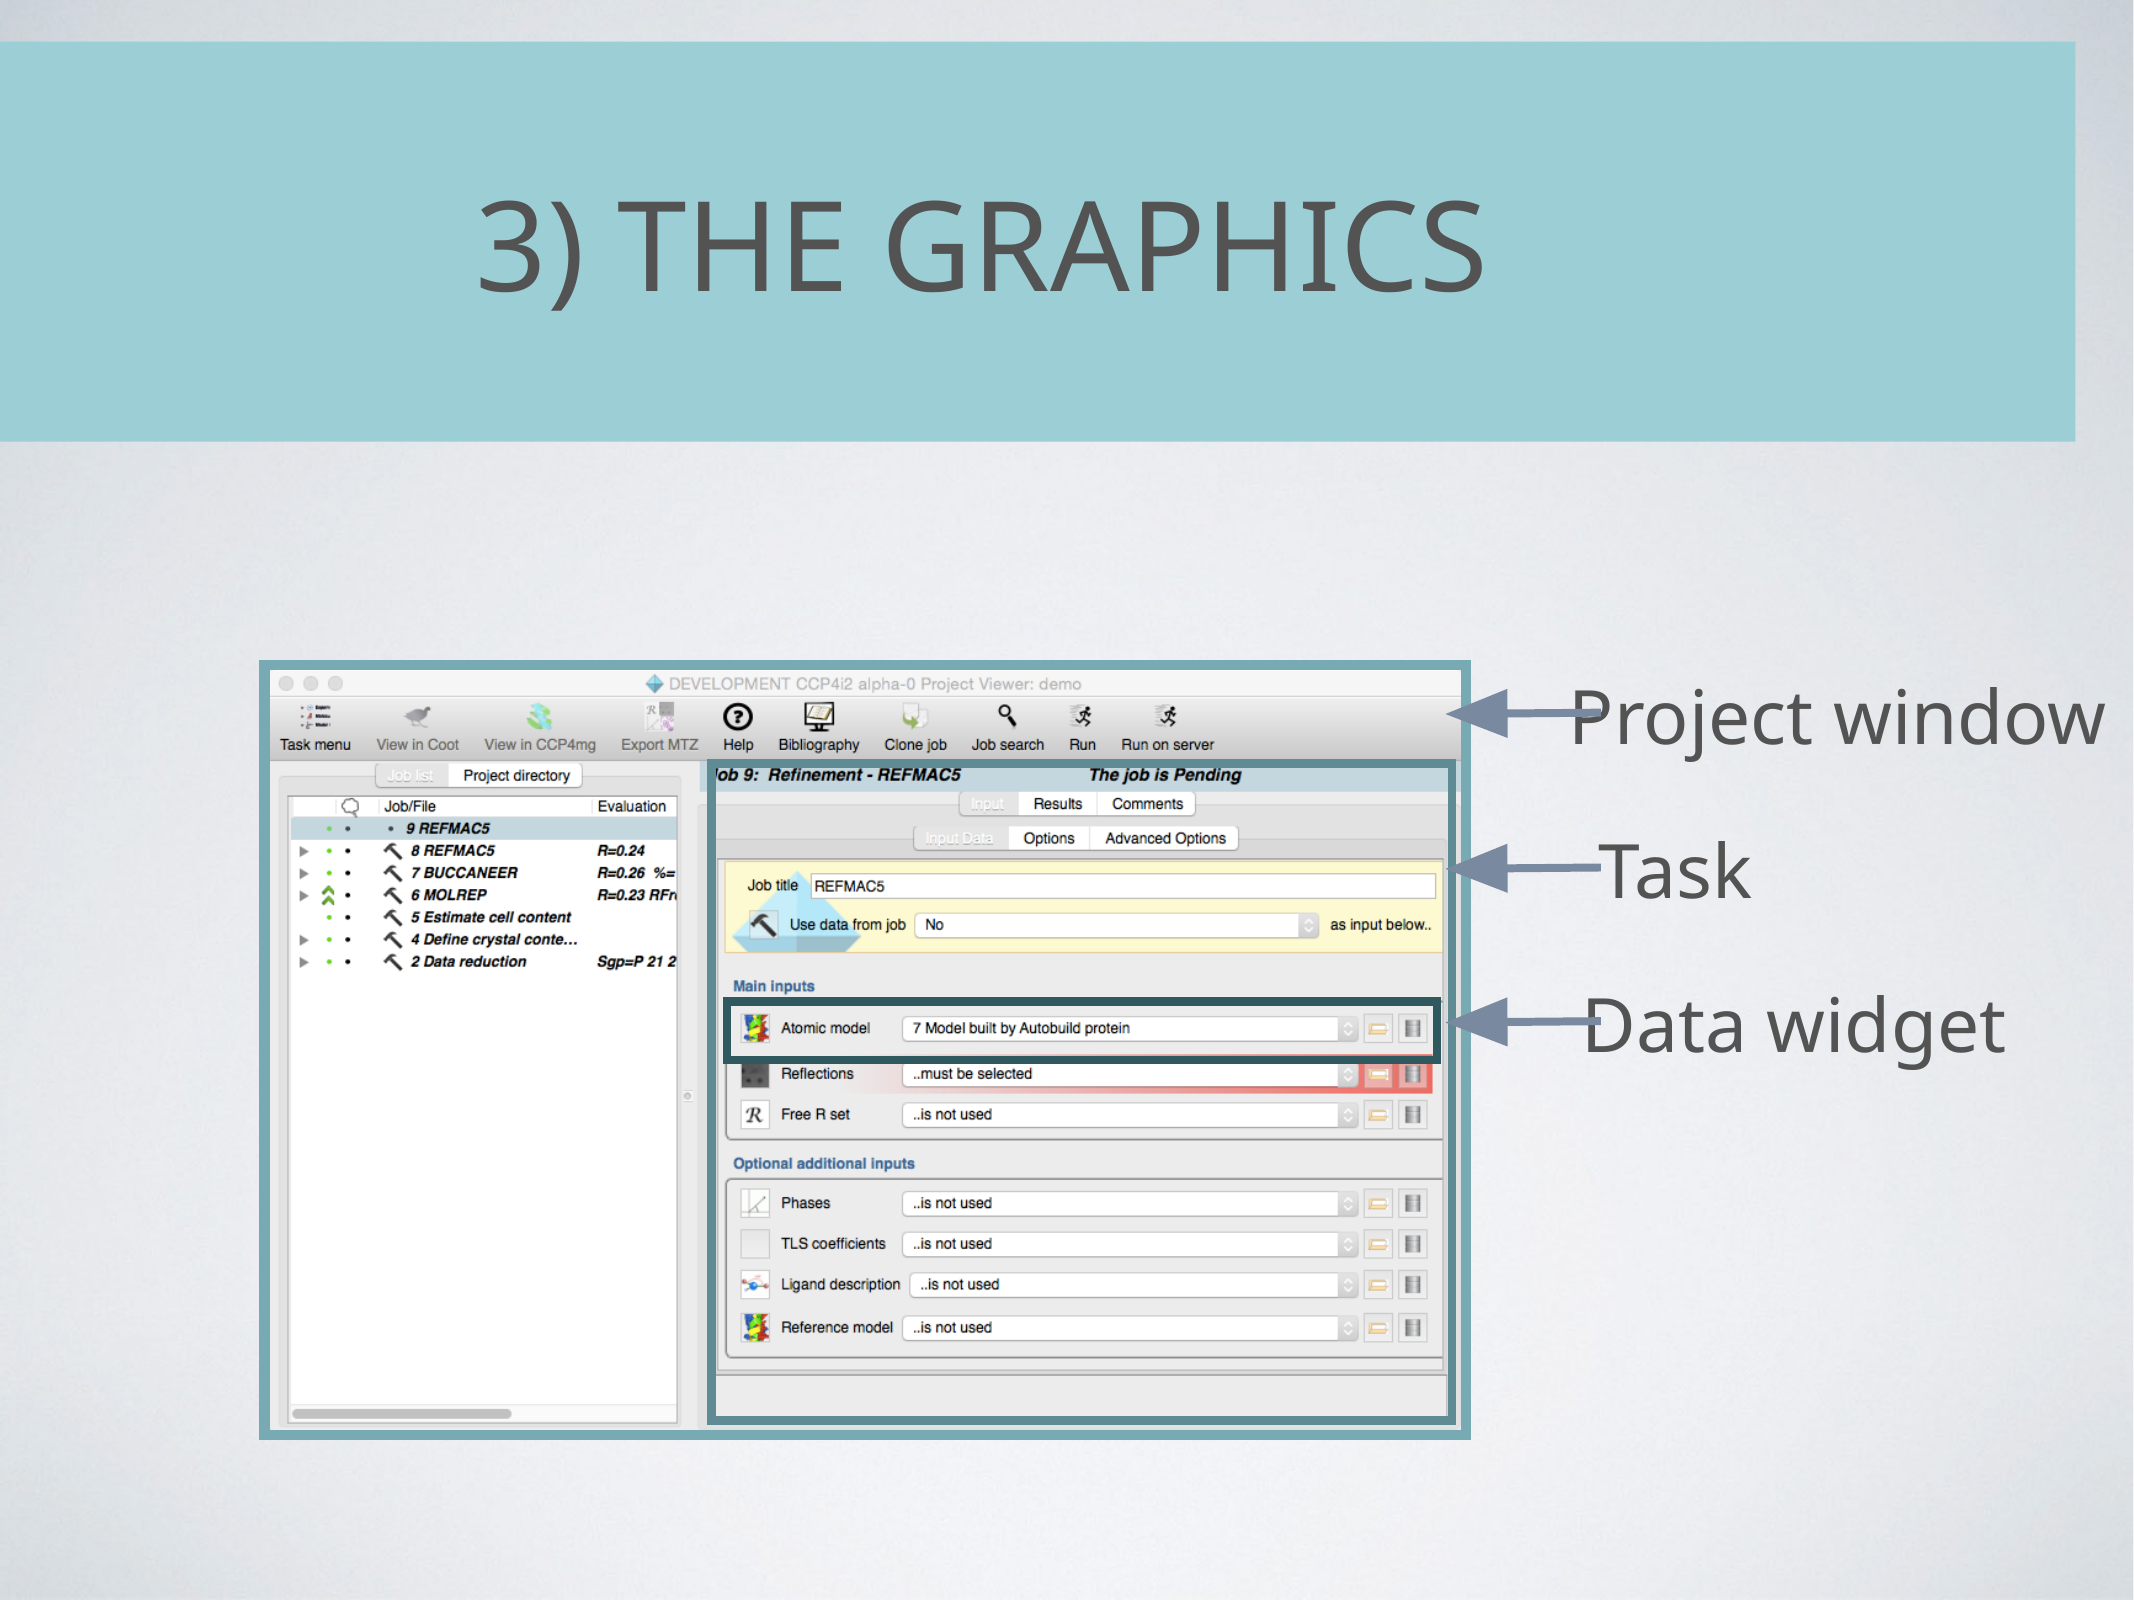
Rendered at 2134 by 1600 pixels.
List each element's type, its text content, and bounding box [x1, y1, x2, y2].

text_box [1461, 688, 1601, 739]
text_box [1461, 997, 1601, 1047]
text_box Data widget [1573, 968, 2016, 1076]
picture [0, 0, 2134, 1600]
text_box Task [1590, 815, 1781, 922]
text_box Project window [1560, 661, 2116, 768]
text_box [1461, 843, 1601, 893]
title 3) The graphics [0, 41, 2076, 443]
